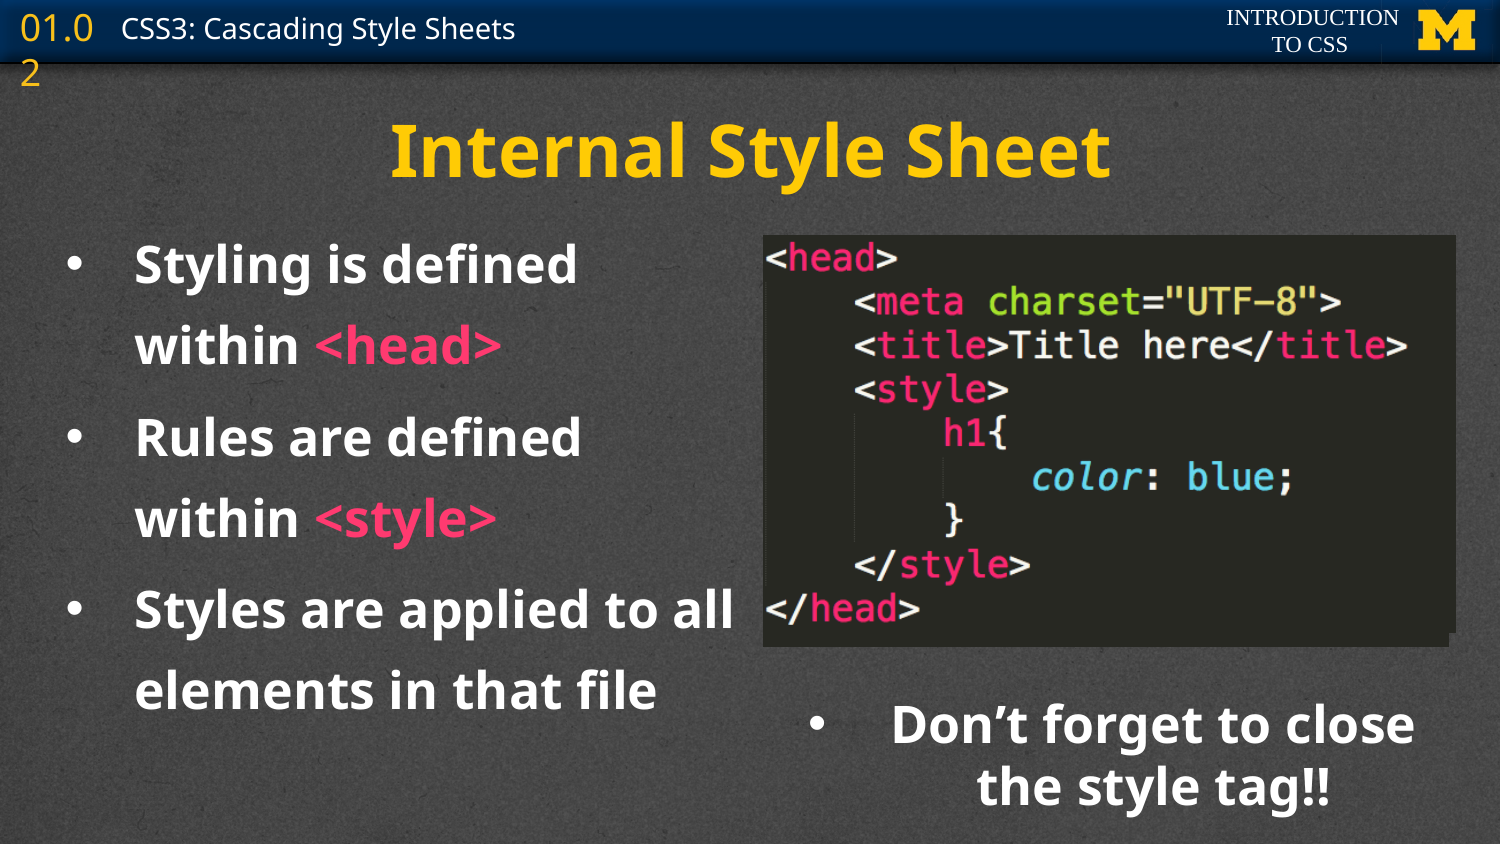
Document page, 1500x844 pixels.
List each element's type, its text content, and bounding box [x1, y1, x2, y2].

picture [0, 0, 1500, 844]
title Internal Style Sheet [59, 97, 1443, 213]
text_box Don’t forget to close the style tag!! [788, 683, 1456, 827]
list Styling is defined within <head> Rules are defined within <style> Styles are applied to all elements in that file [50, 205, 764, 789]
